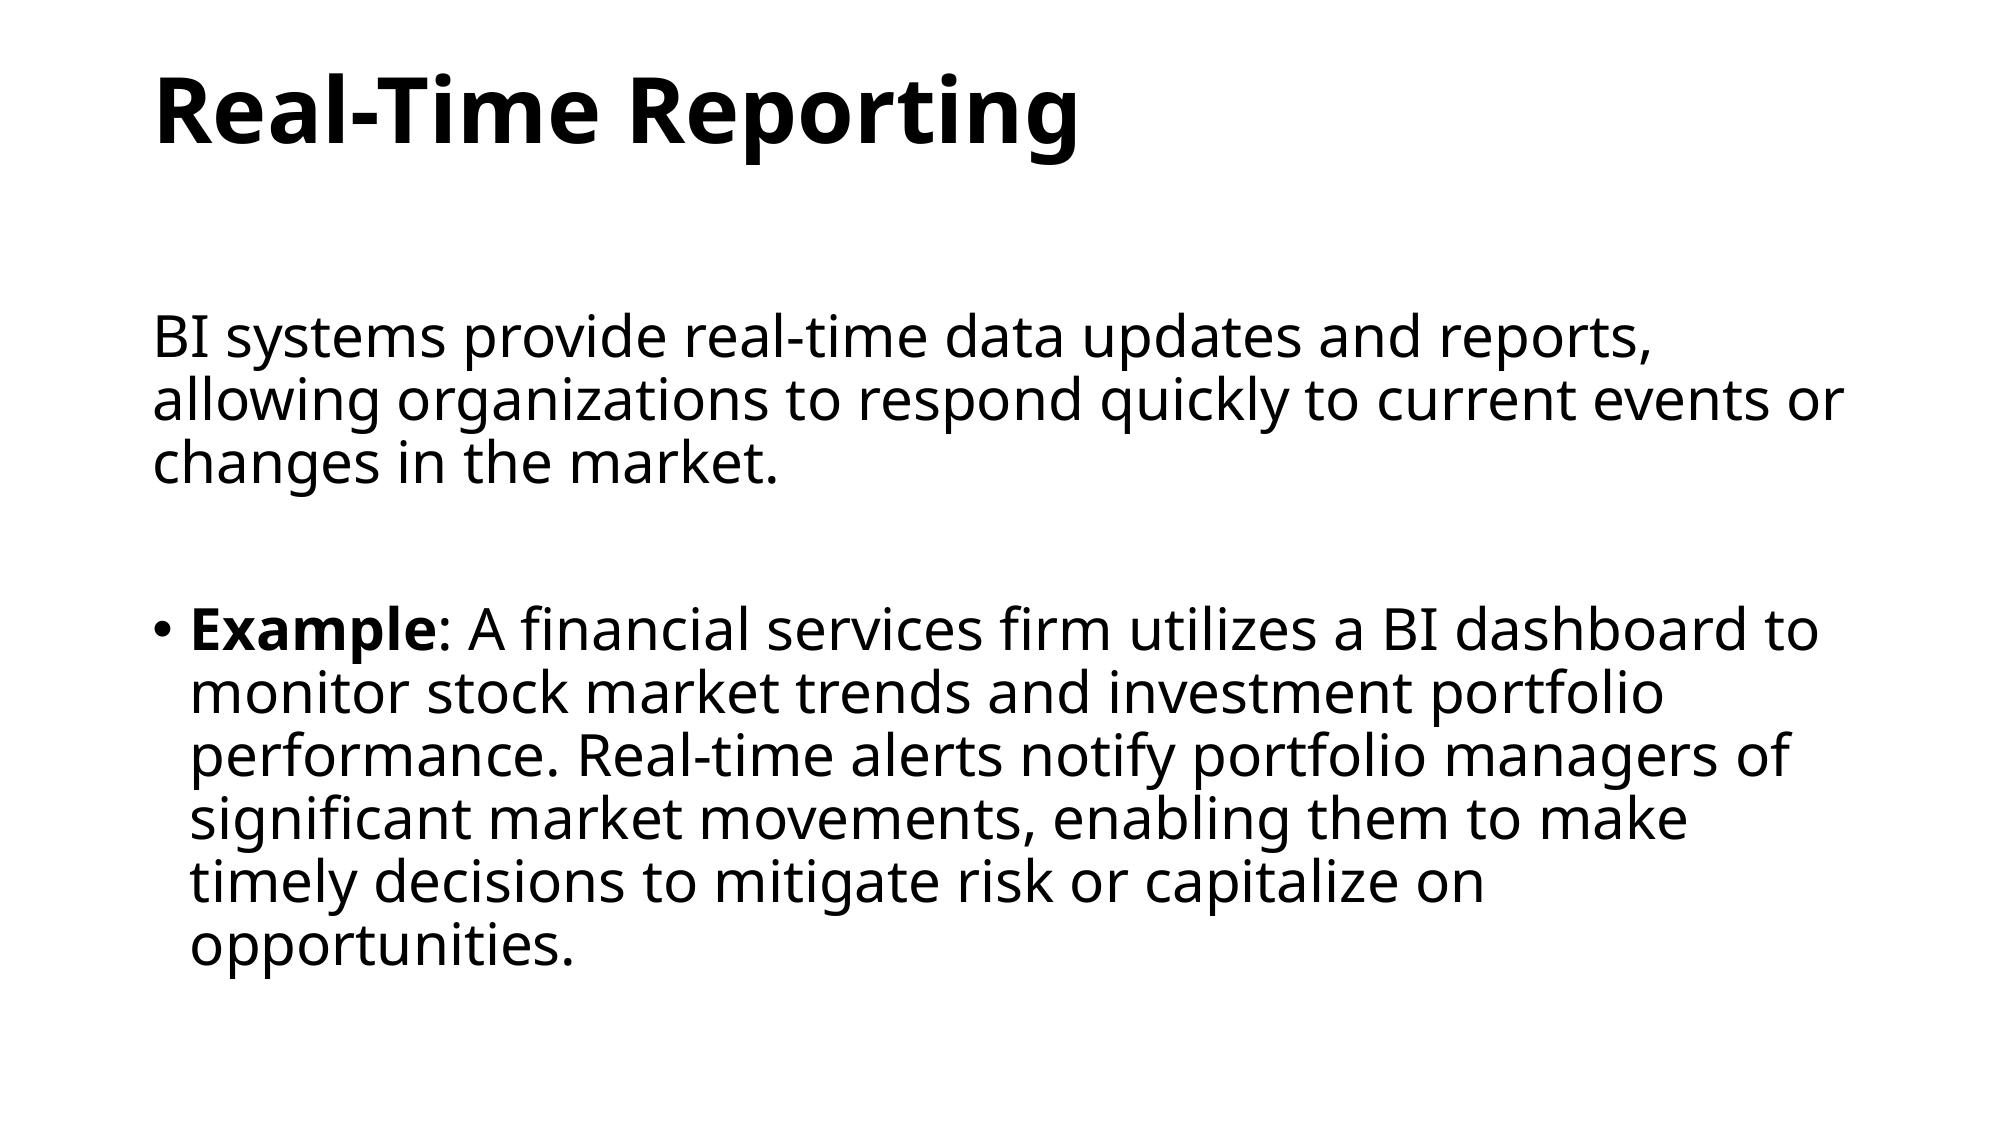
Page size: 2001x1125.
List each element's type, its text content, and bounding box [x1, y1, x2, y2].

title Real-Time Reporting [137, 59, 1863, 278]
list BI systems provide real-time data updates and reports, allowing organizations to respond quickly to current events or changes in the market. Example: A financial services firm utilizes a BI dashboard to monitor stock market trends and investment portfolio performance. Real-time alerts notify portfolio managers of significant market movements, enabling them to make timely decisions to mitigate risk or capitalize on opportunities. [137, 299, 1863, 1014]
